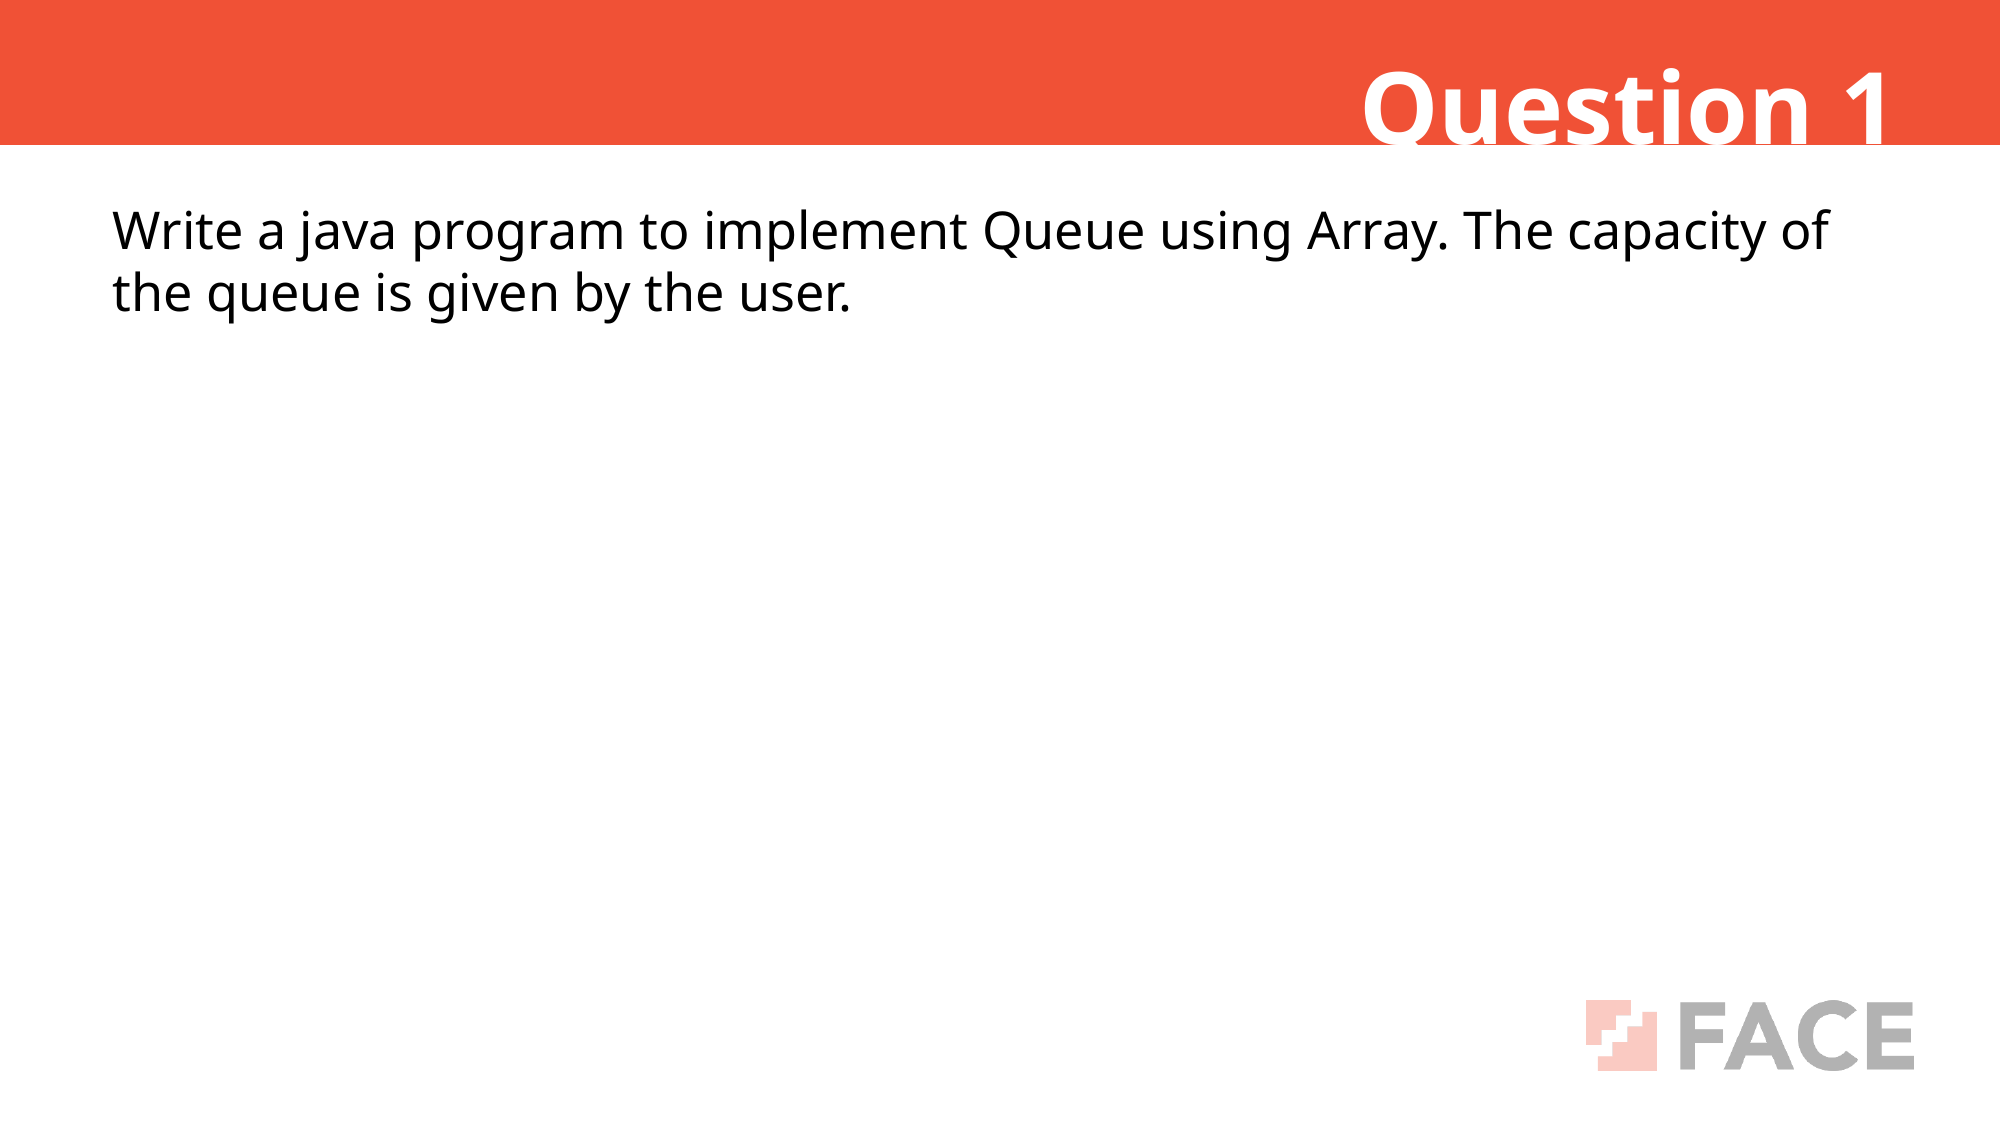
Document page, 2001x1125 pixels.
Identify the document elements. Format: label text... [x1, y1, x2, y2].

picture [1586, 1000, 1914, 1072]
text_box Write a java program to implement Queue using Array. The capacity of the queue is given by the user. [98, 189, 1895, 330]
text_box [0, 0, 2000, 147]
text_box Question 1 [638, 37, 1914, 173]
